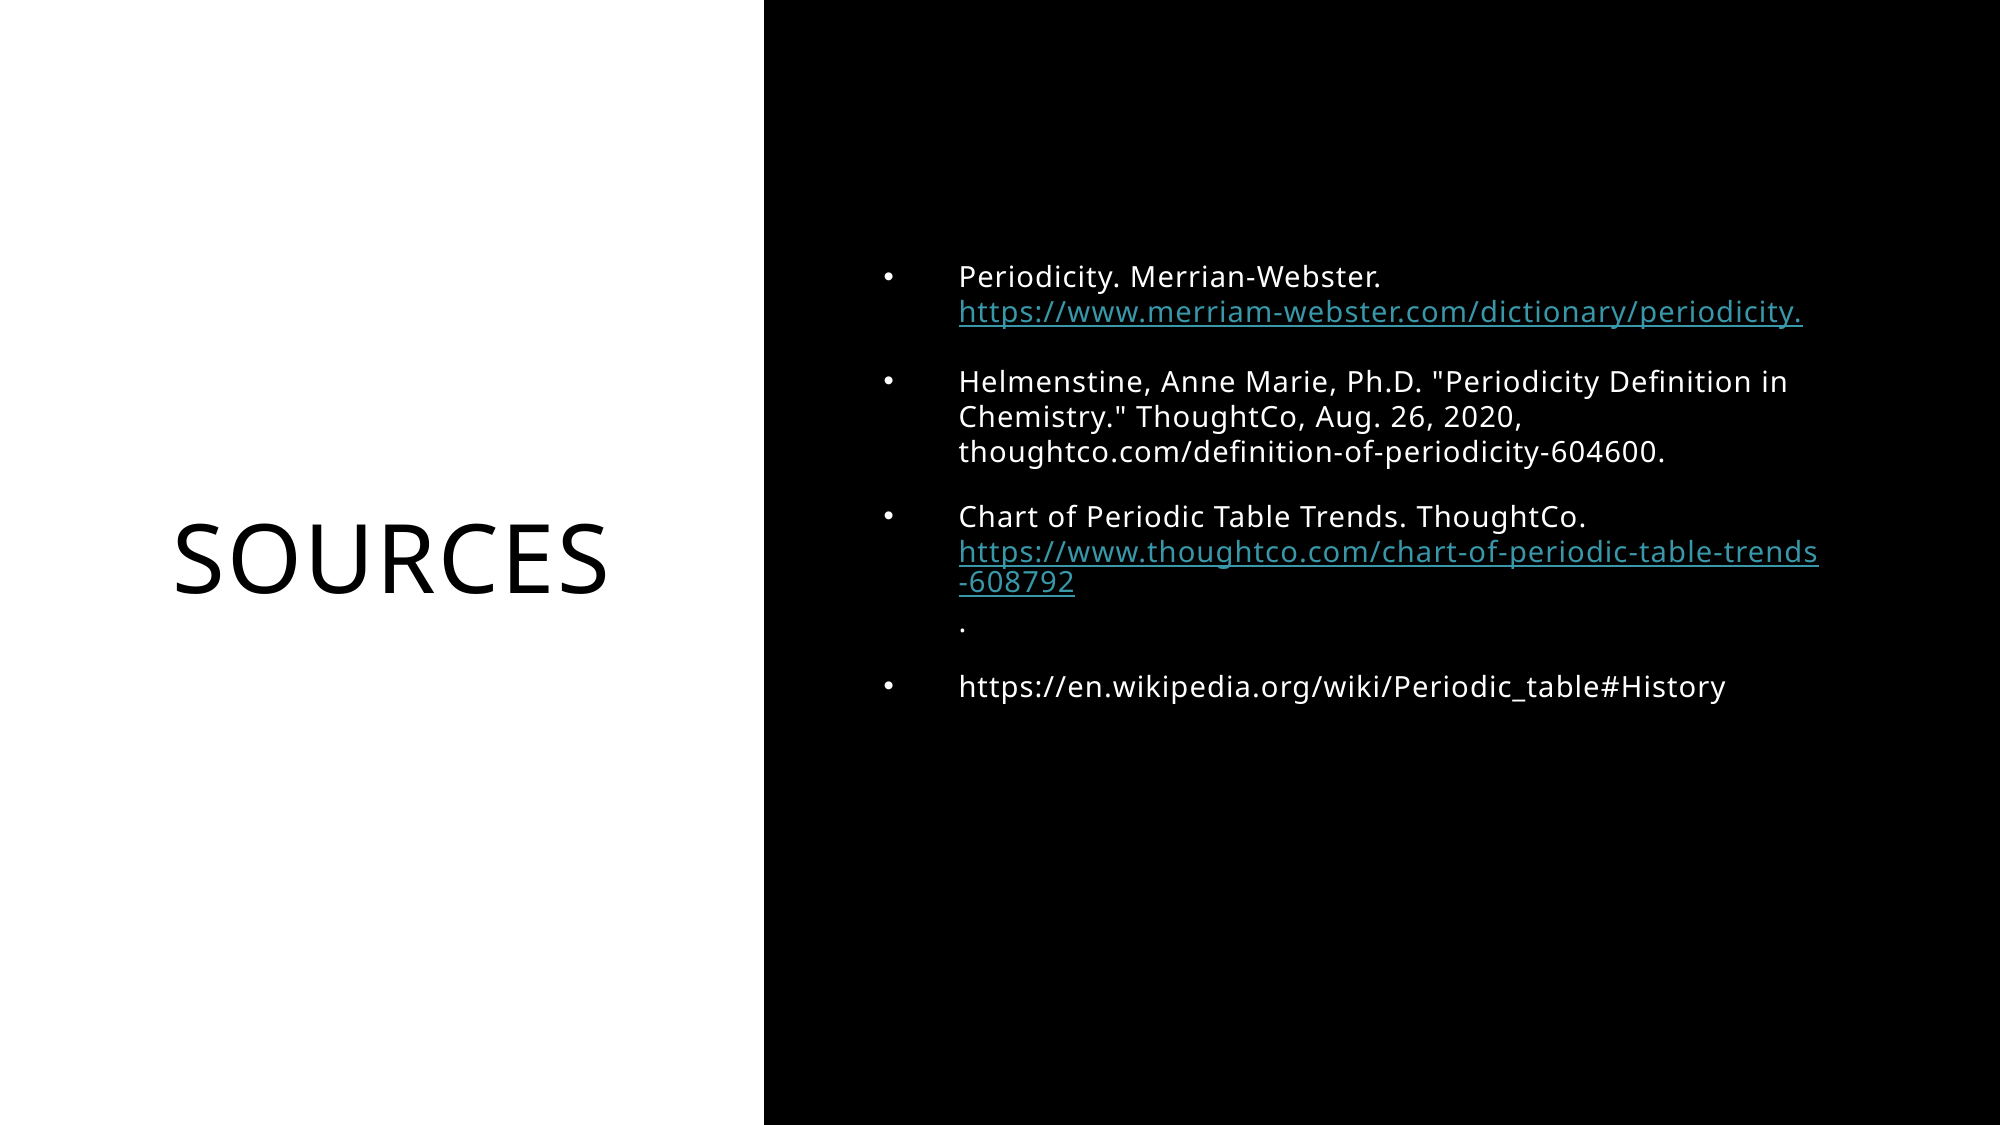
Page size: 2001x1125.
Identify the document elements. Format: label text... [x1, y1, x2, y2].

list Periodicity. Merrian-Webster. https://www.merriam-webster.com/dictionary/periodicity. Helmenstine, Anne Marie, Ph.D. "Periodicity Definition in Chemistry." ThoughtCo, Aug. 26, 2020, thoughtco.com/definition-of-periodicity-604600. Chart of Periodic Table Trends. ThoughtCo. https://www.thoughtco.com/chart-of-periodic-table-trends-608792. https://en.wikipedia.org/wiki/Periodic_table#History [868, 105, 1842, 1020]
text_box [765, 0, 2000, 1125]
text_box [0, 0, 765, 1125]
title Sources [157, 105, 685, 1020]
